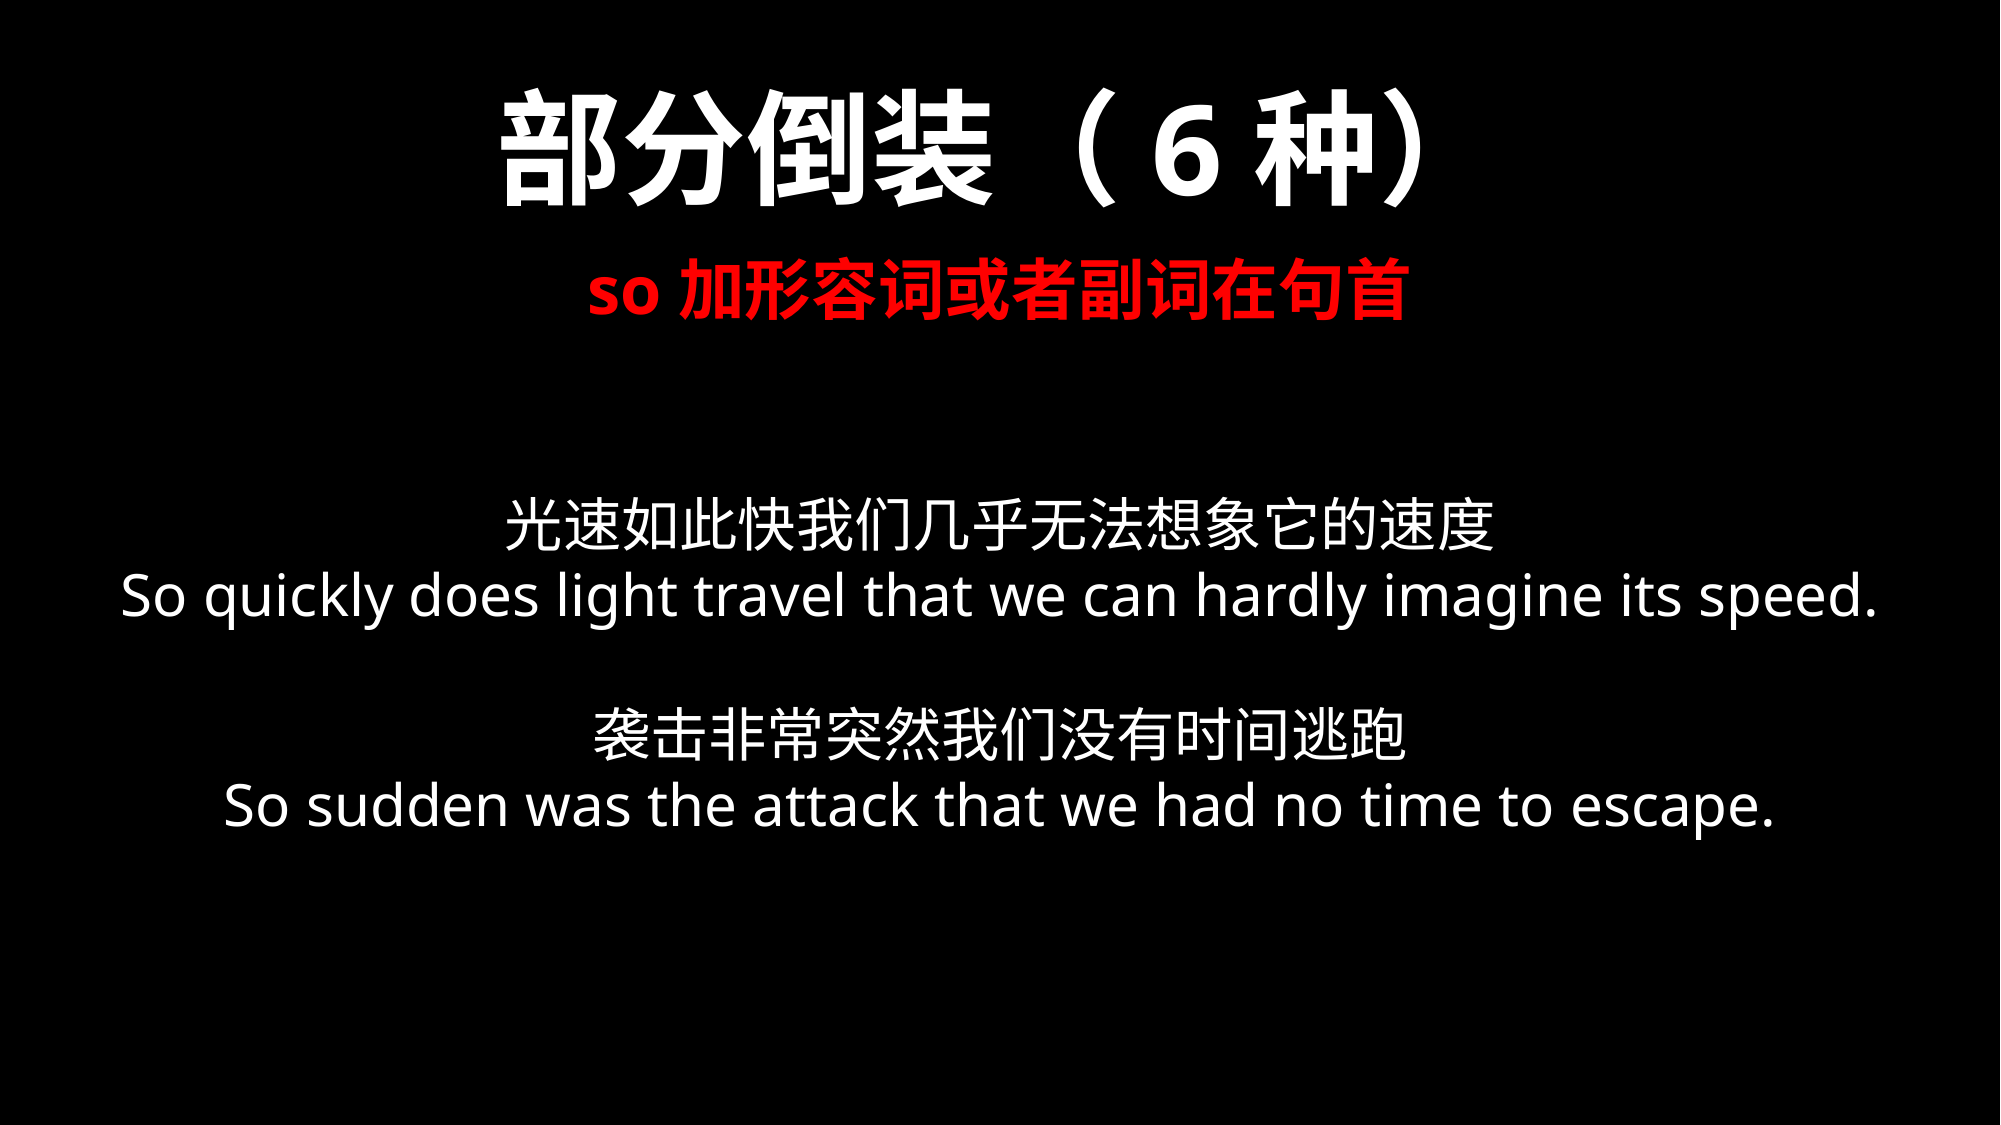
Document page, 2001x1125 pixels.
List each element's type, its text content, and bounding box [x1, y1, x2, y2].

text_box 光速如此快我们几乎无法想象它的速度 So quickly does light travel that we can hardly imagine its speed. 袭击非常突然我们没有时间逃跑 So sudden was the attack that we had no time to escape. [18, 481, 1982, 846]
text_box 部分倒装（6种） [482, 62, 1518, 228]
text_box so加形容词或者副词在句首 [0, 240, 2000, 336]
